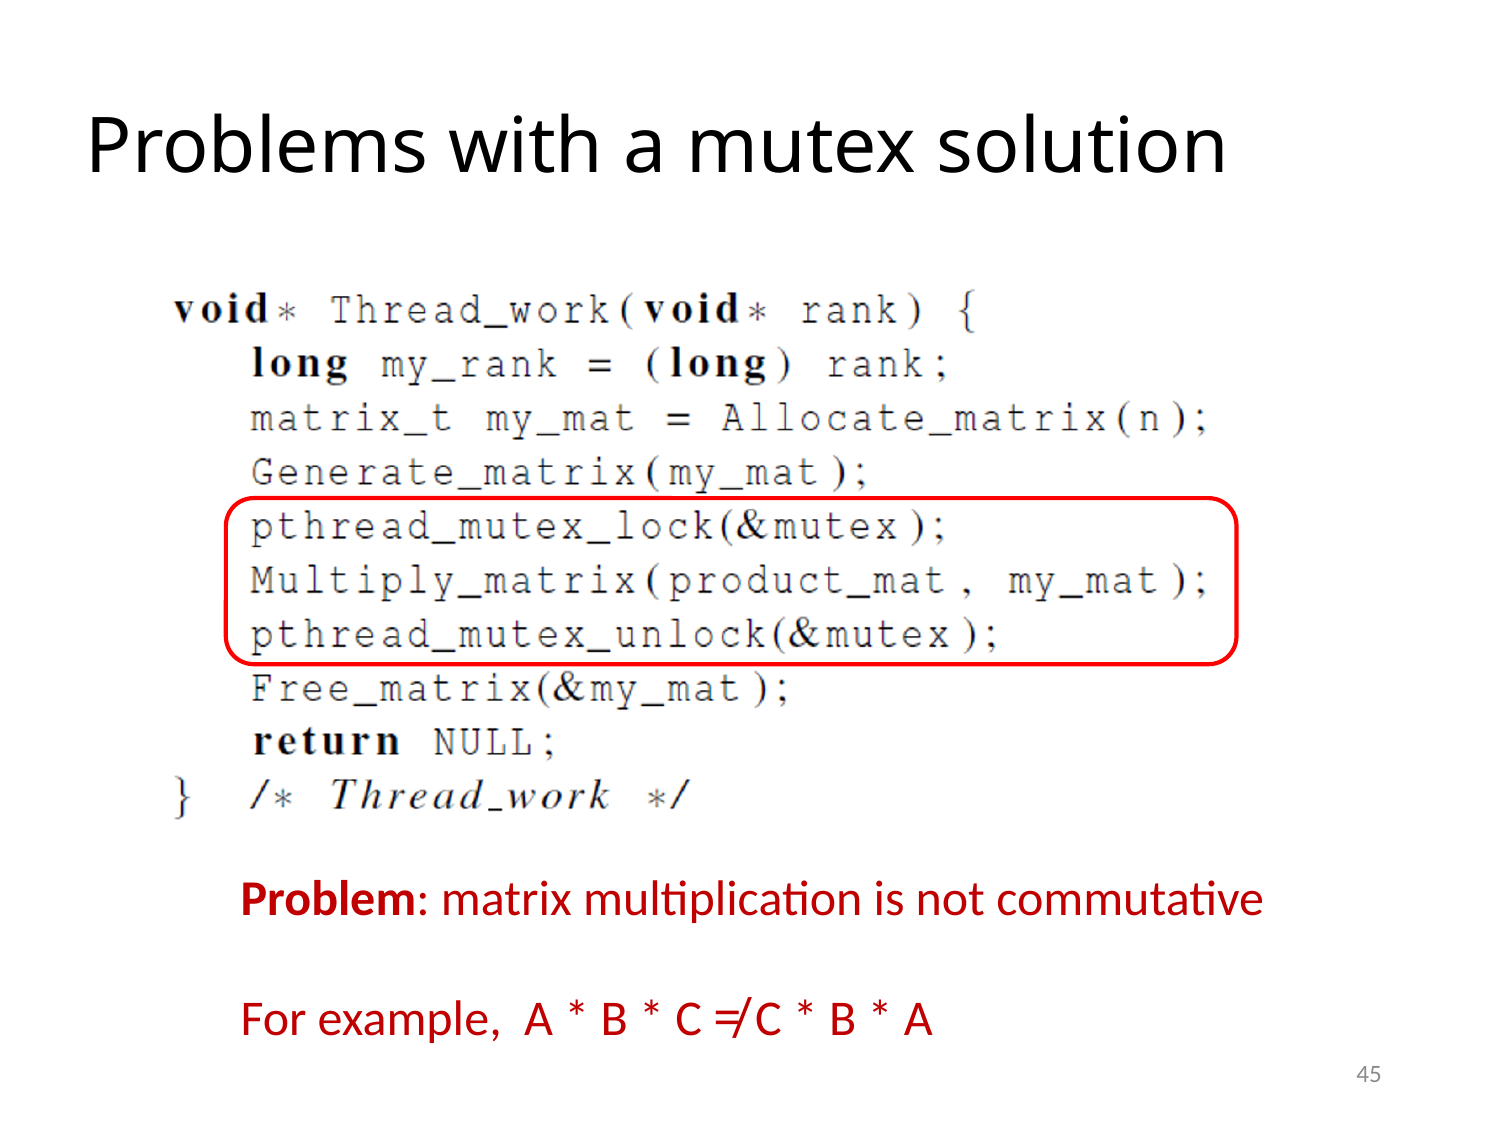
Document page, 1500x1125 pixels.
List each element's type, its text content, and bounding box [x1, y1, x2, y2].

slide_number 45 [1059, 1053, 1397, 1103]
picture [149, 286, 1237, 839]
text_box Problem: matrix multiplication is not commutative For example, A * B * C ≠ C * B * A [225, 858, 1430, 1053]
title Problems with a mutex solution [70, 70, 1430, 225]
